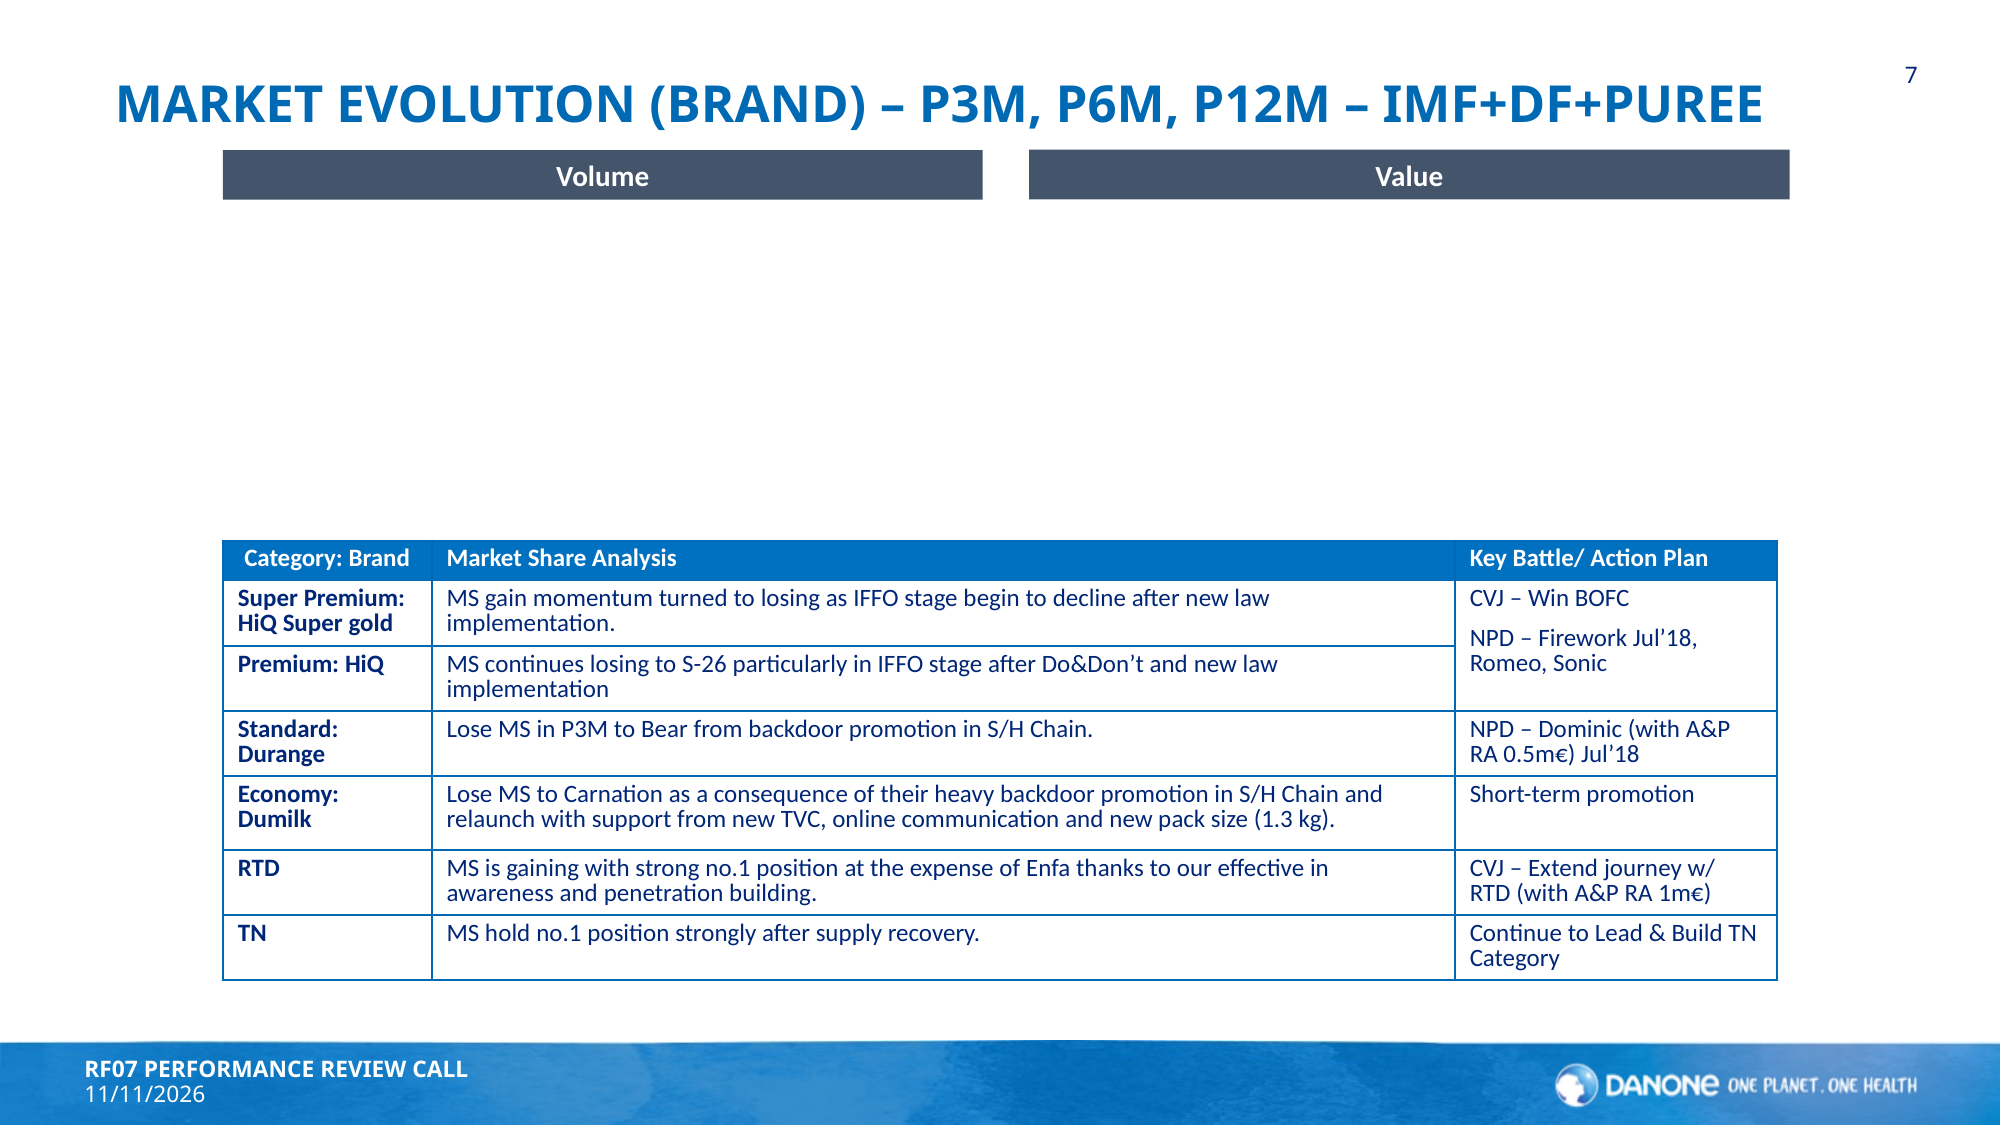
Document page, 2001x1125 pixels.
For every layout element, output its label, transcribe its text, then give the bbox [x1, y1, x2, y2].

table_cell Lose MS in P3M to Bear from backdoor promotion in S/H Chain. [433, 712, 1454, 775]
table_header Key Battle/ Action Plan [1456, 541, 1776, 580]
footer RF07 PERFORMANCE REVIEW CALL [84, 1059, 760, 1082]
title Market evolution (Brand) – P3m, P6M, P12M – IMF+DF+Puree [114, 7, 1802, 134]
table_cell RTD [224, 851, 431, 914]
table_cell CVJ – Win BOFC NPD – Firework Jul’18, Romeo, Sonic [1456, 581, 1776, 710]
table_cell Standard: Durange [224, 712, 431, 775]
table_cell Short-term promotion [1456, 777, 1776, 849]
table_cell MS is gaining with strong no.1 position at the expense of Enfa thanks to our effective in awareness and penetration building. [433, 851, 1454, 914]
picture [0, 1040, 2000, 1125]
table_cell CVJ – Extend journey w/ RTD (with A&P RA 1m€) [1456, 851, 1776, 914]
table_header Market Share Analysis [433, 541, 1454, 580]
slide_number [84, 1082, 760, 1111]
table_header Category: Brand [224, 541, 431, 580]
table_cell TN [224, 916, 431, 979]
table_cell Super Premium: HiQ Super gold [224, 581, 431, 645]
table_cell Continue to Lead & Build TN Category [1456, 916, 1776, 979]
table_cell NPD – Dominic (with A&P RA 0.5m€) Jul’18 [1456, 712, 1776, 775]
table_cell Economy: Dumilk [224, 777, 431, 849]
table_cell MS gain momentum turned to losing as IFFO stage begin to decline after new law implementation. [433, 581, 1454, 645]
slide_number 7 [1846, 65, 1918, 87]
table_cell Lose MS to Carnation as a consequence of their heavy backdoor promotion in S/H Chain and relaunch with support from new TVC, online communication and new pack size (1.3 kg). [433, 777, 1454, 849]
table_cell Premium: HiQ [224, 647, 431, 710]
table_cell MS continues losing to S-26 particularly in IFFO stage after Do&Don’t and new law implementation [433, 647, 1454, 710]
table_cell MS hold no.1 position strongly after supply recovery. [433, 916, 1454, 979]
